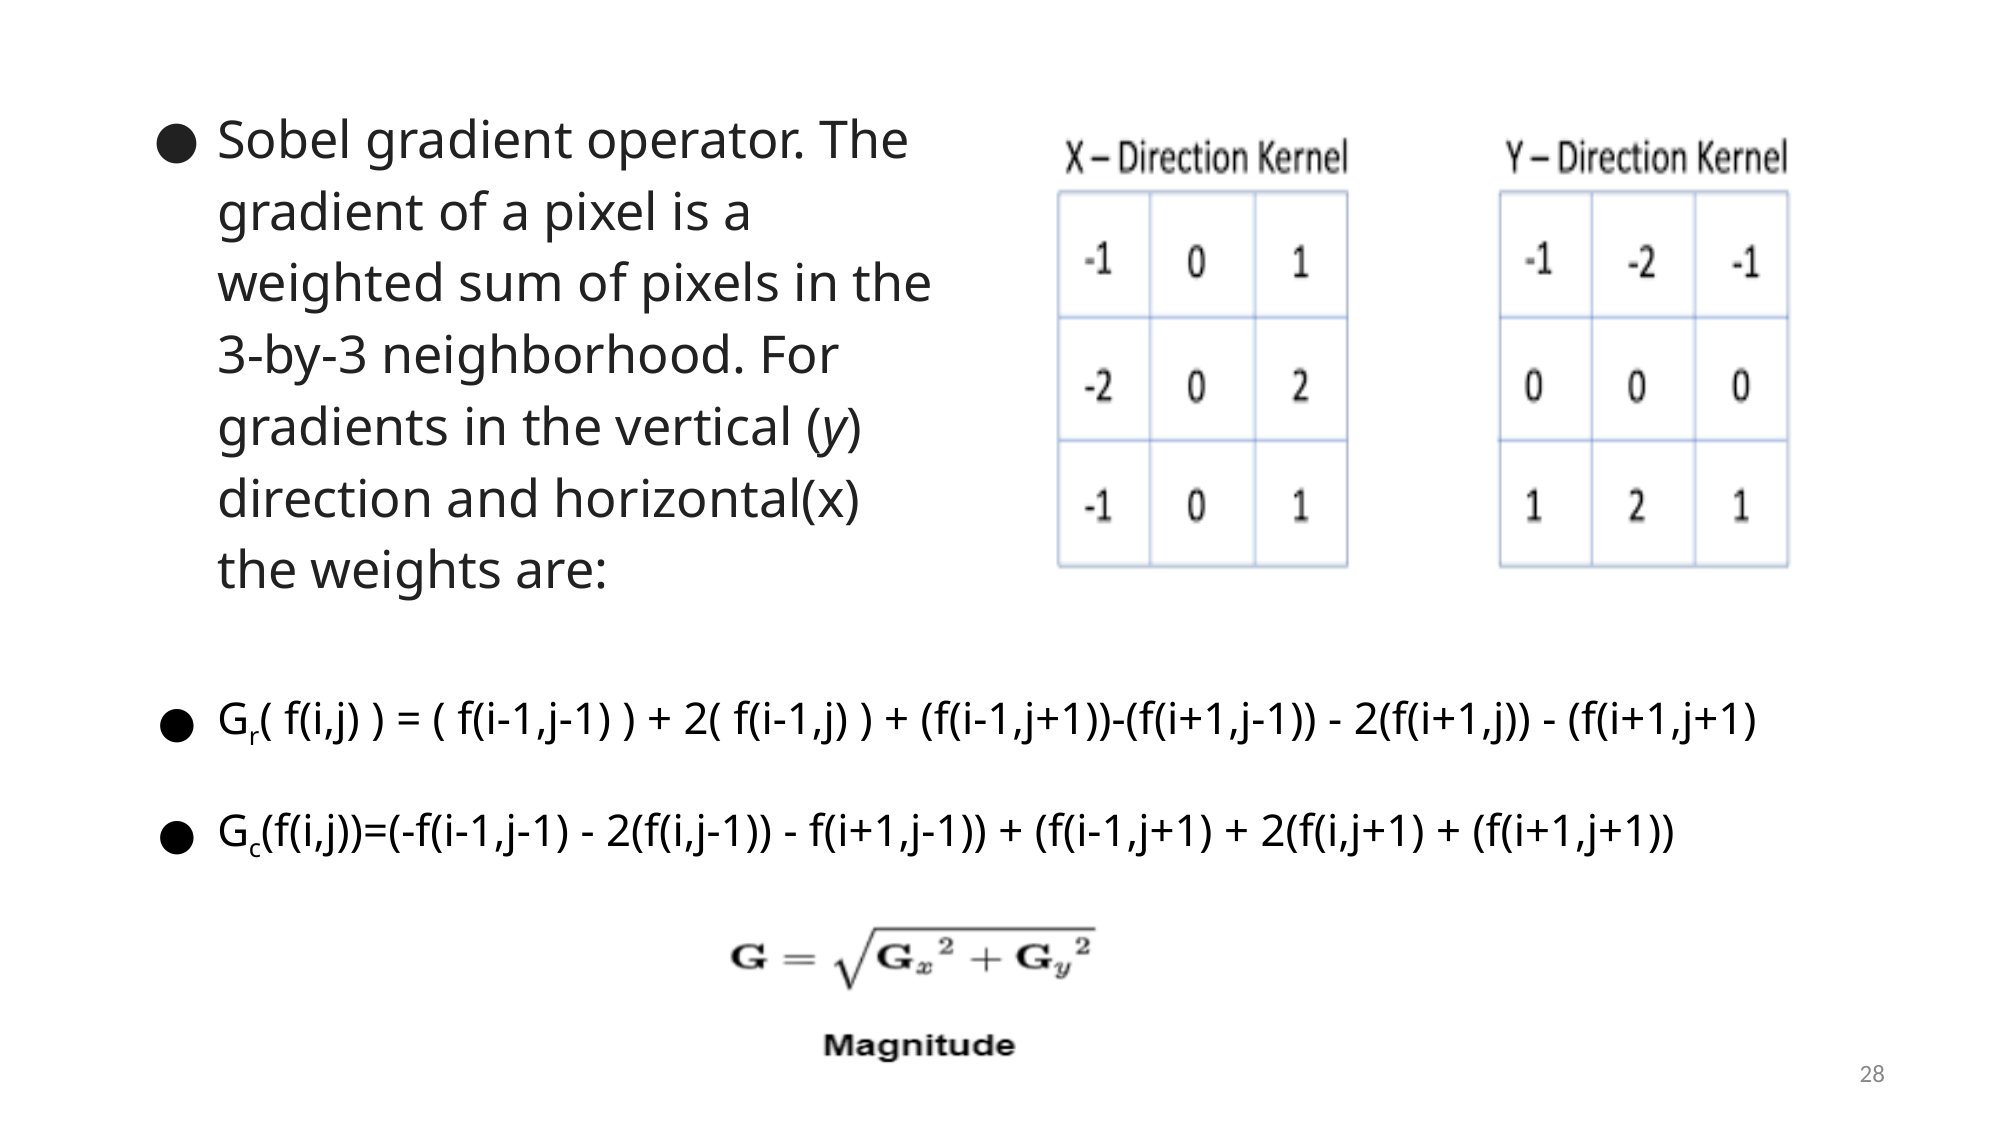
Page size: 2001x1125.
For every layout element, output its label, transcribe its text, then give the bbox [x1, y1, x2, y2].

slide_number ‹#› [1433, 1042, 1900, 1103]
picture [701, 883, 1143, 1074]
text_box Gr( f(i,j) ) = ( f(i-1,j-1) ) + 2( f(i-1,j) ) + (f(i-1,j+1))-(f(i+1,j-1)) - 2(f(i+1,j)) - (f(i+1,j+1) Gc(f(i,j))=(-f(i-1,j-1) - 2(f(i,j-1)) - f(i+1,j-1)) + (f(i-1,j+1) + 2(f(i,j+1) + (f(i+1,j+1)) [127, 675, 1939, 878]
picture [1041, 110, 1815, 605]
text_box Sobel gradient operator. The gradient of a pixel is a weighted sum of pixels in the 3-by-3 neighborhood. For gradients in the vertical (y) direction and horizontal(x) the weights are: [127, 81, 962, 675]
